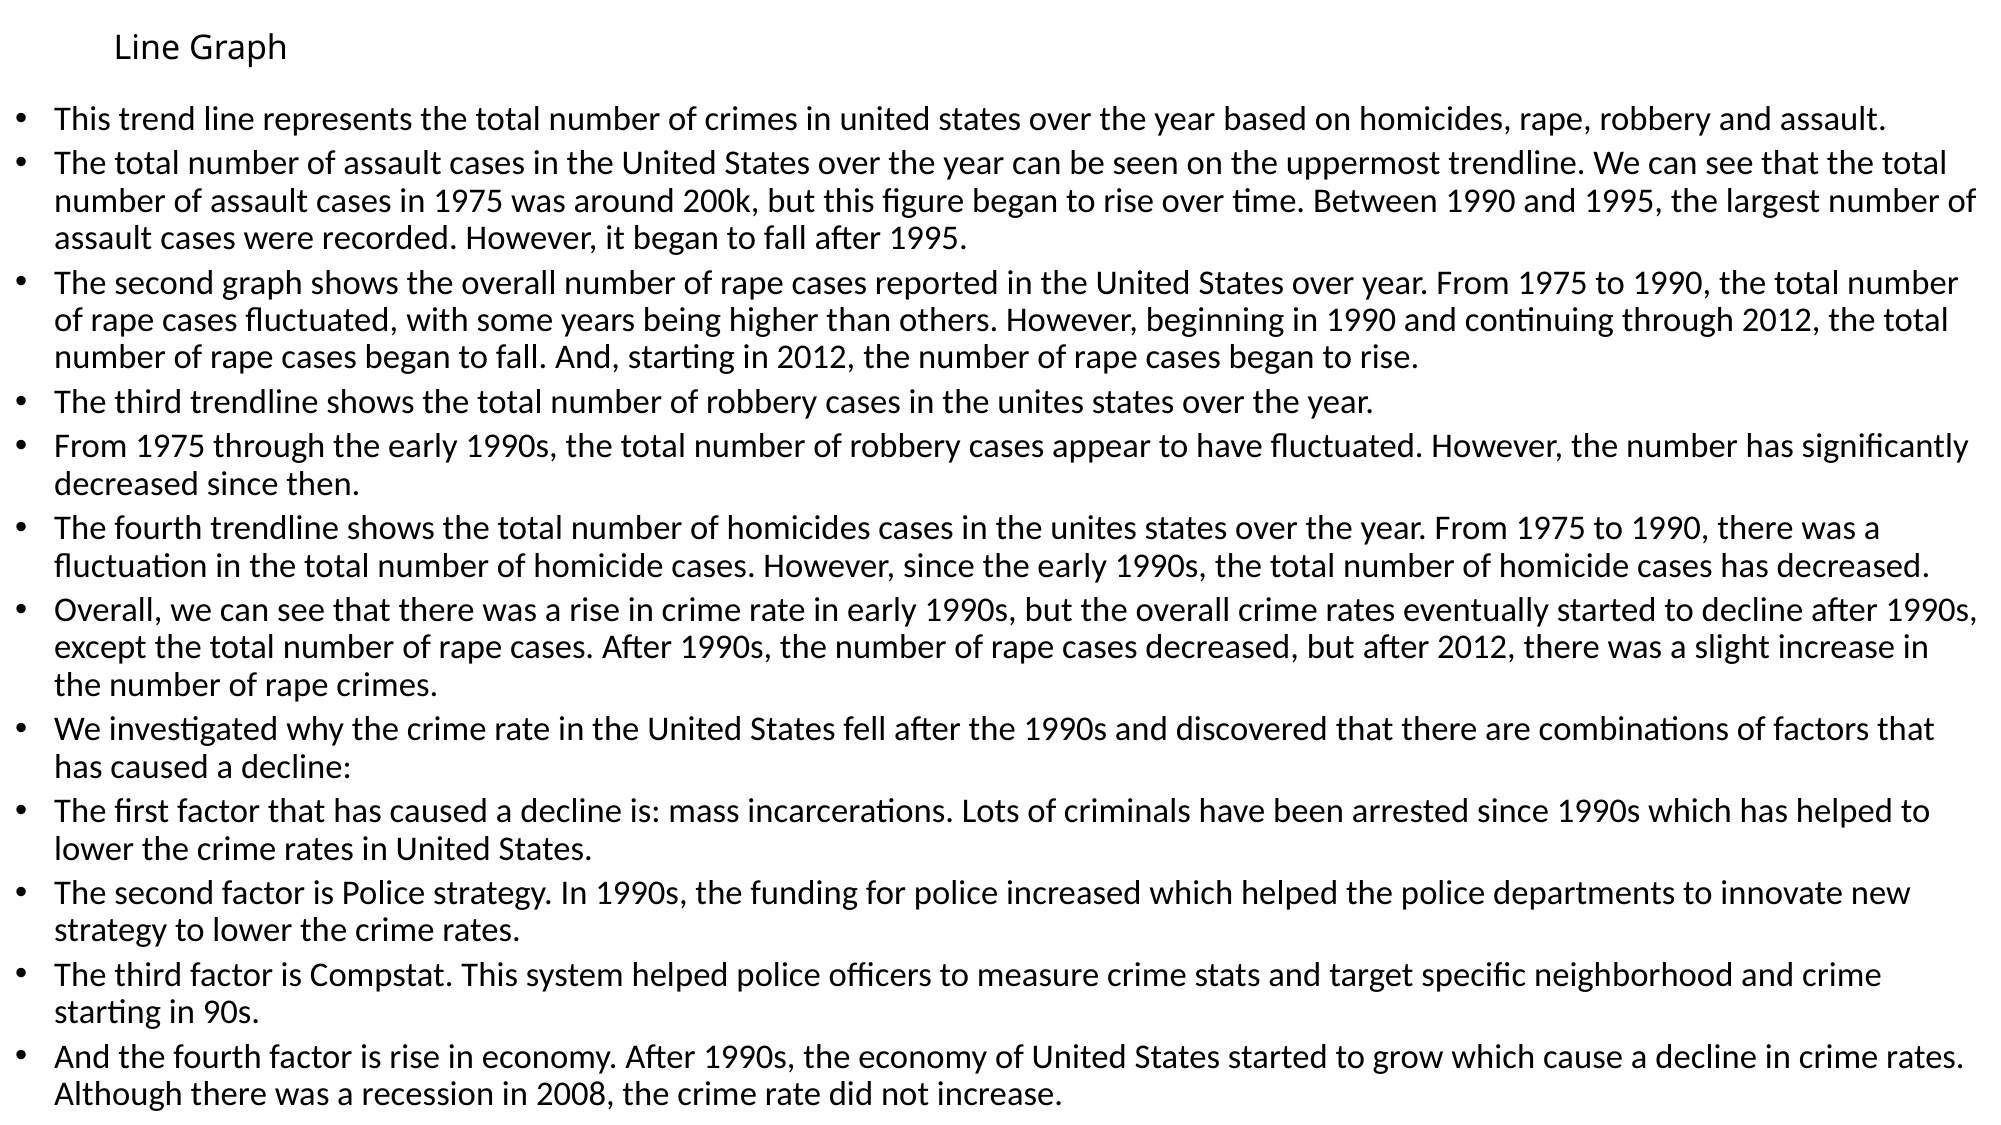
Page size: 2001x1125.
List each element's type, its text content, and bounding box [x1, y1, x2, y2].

list This trend line represents the total number of crimes in united states over the year based on homicides, rape, robbery and assault. The total number of assault cases in the United States over the year can be seen on the uppermost trendline. We can see that the total number of assault cases in 1975 was around 200k, but this figure began to rise over time. Between 1990 and 1995, the largest number of assault cases were recorded. However, it began to fall after 1995. The second graph shows the overall number of rape cases reported in the United States over year. From 1975 to 1990, the total number of rape cases fluctuated, with some years being higher than others. However, beginning in 1990 and continuing through 2012, the total number of rape cases began to fall. And, starting in 2012, the number of rape cases began to rise. The third trendline shows the total number of robbery cases in the unites states over the year. From 1975 through the early 1990s, the total number of robbery cases appear to have fluctuated. However, the number has significantly decreased since then. The fourth trendline shows the total number of homicides cases in the unites states over the year. From 1975 to 1990, there was a fluctuation in the total number of homicide cases. However, since the early 1990s, the total number of homicide cases has decreased. Overall, we can see that there was a rise in crime rate in early 1990s, but the overall crime rates eventually started to decline after 1990s, except the total number of rape cases. After 1990s, the number of rape cases decreased, but after 2012, there was a slight increase in the number of rape crimes. We investigated why the crime rate in the United States fell after the 1990s and discovered that there are combinations of factors that has caused a decline: The first factor that has caused a decline is: mass incarcerations. Lots of criminals have been arrested since 1990s which has helped to lower the crime rates in United States. The second factor is Police strategy. In 1990s, the funding for police increased which helped the police departments to innovate new strategy to lower the crime rates. The third factor is Compstat. This system helped police officers to measure crime stats and target specific neighborhood and crime starting in 90s. And the fourth factor is rise in economy. After 1990s, the economy of United States started to grow which cause a decline in crime rates. Although there was a recession in 2008, the crime rate did not increase. [0, 93, 2000, 1125]
title Line Graph [98, 22, 1824, 75]
